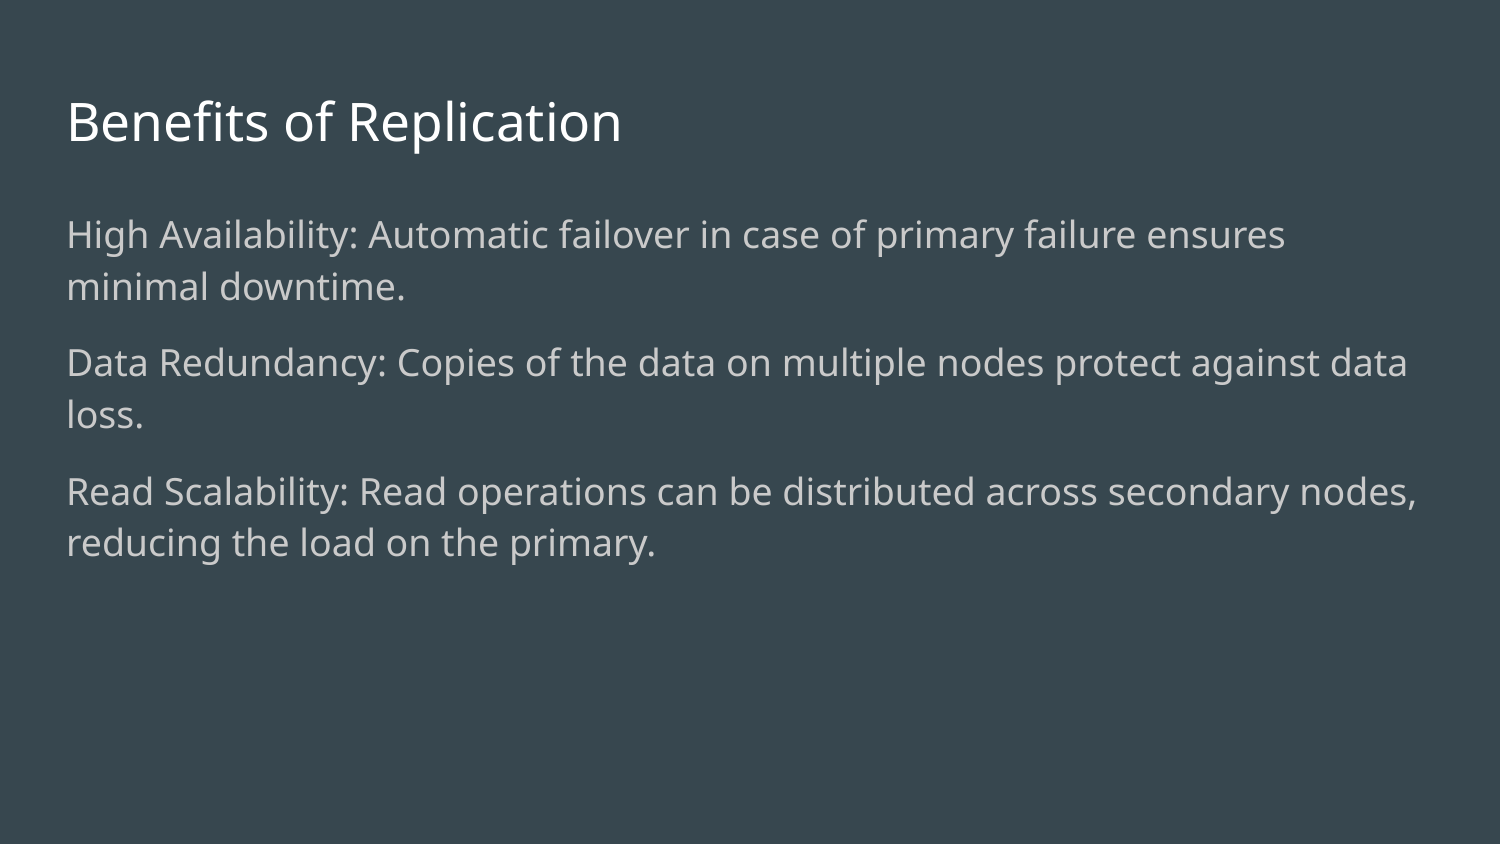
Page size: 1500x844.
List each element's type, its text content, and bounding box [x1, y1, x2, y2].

title Benefits of Replication [51, 72, 1449, 167]
list High Availability: Automatic failover in case of primary failure ensures minimal downtime. Data Redundancy: Copies of the data on multiple nodes protect against data loss. Read Scalability: Read operations can be distributed across secondary nodes, reducing the load on the primary. [51, 189, 1449, 750]
